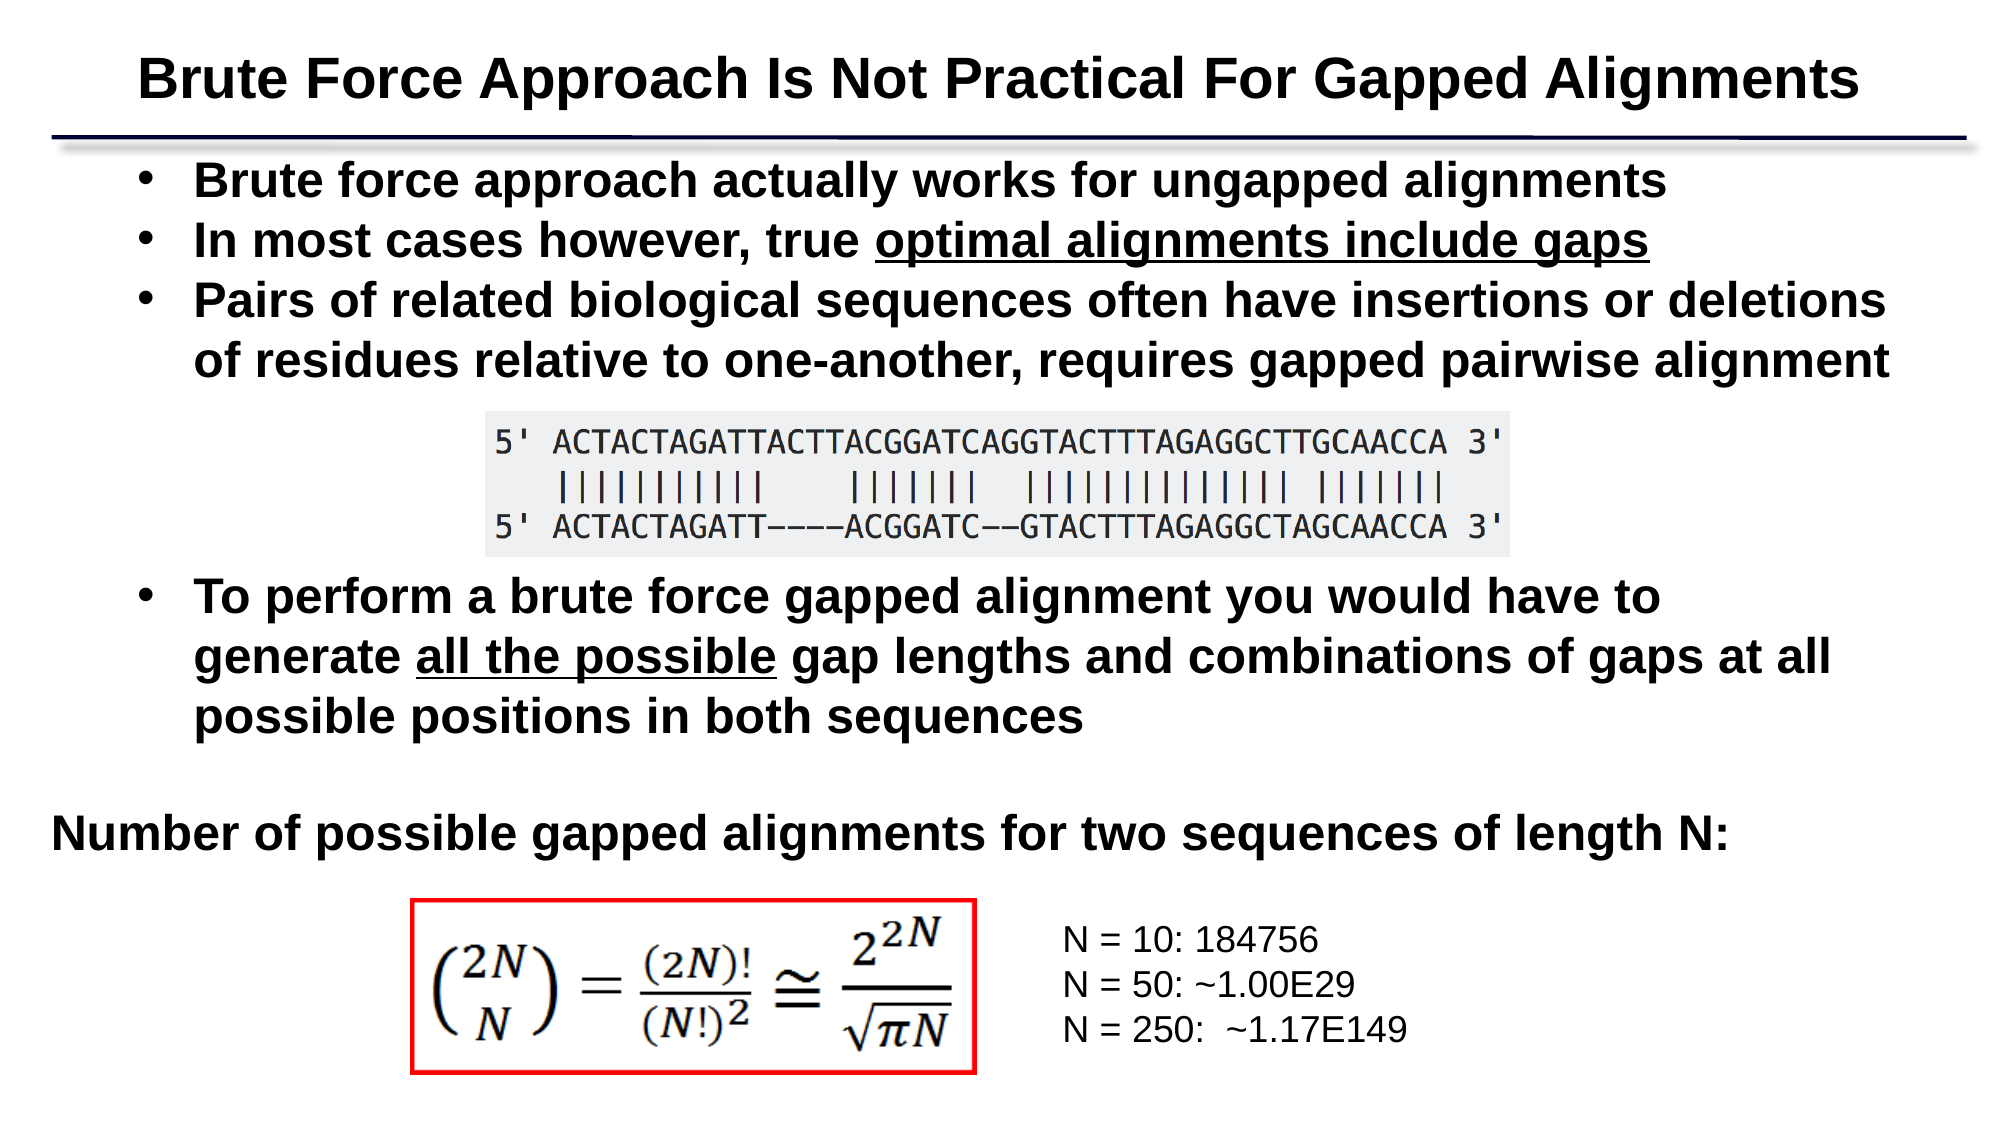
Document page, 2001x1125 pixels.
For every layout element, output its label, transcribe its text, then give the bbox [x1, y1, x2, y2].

text_box Brute force approach actually works for ungapped alignments In most cases however, true optimal alignments include gaps Pairs of related biological sequences often have insertions or deletions of residues relative to one-another, requires gapped pairwise alignment [122, 139, 1908, 395]
picture [484, 410, 1510, 557]
text_box To perform a brute force gapped alignment you would have to generate all the possible gap lengths and combinations of gaps at all possible positions in both sequences [122, 556, 1870, 752]
text_box Brute Force Approach Is Not Practical For Gapped Alignments [122, 32, 1878, 118]
text_box N = 10: 184756 N = 50: ~1.00E29 N = 250: ~1.17E149 [1047, 907, 1723, 1058]
picture [410, 898, 977, 1076]
text_box Number of possible gapped alignments for two sequences of length N: [36, 793, 1838, 869]
